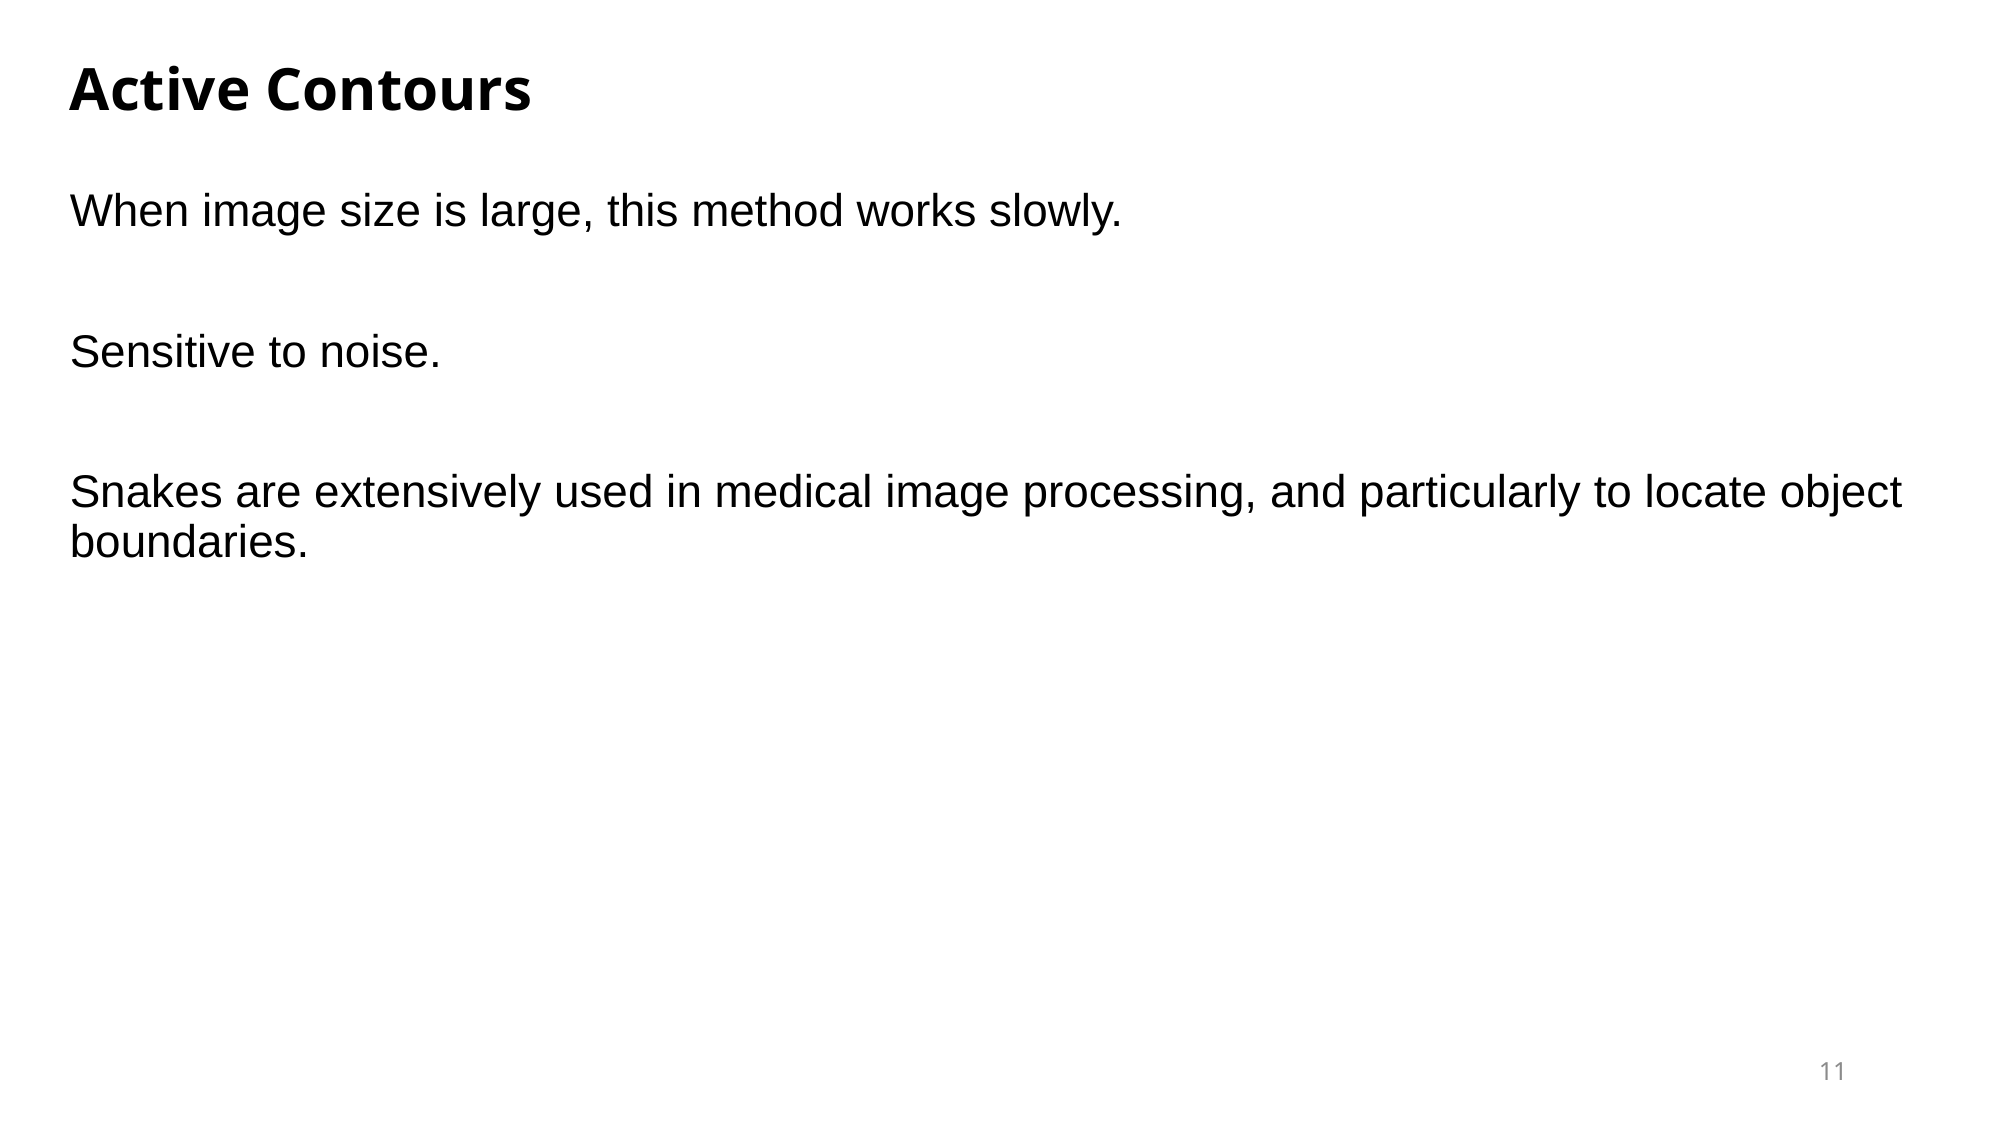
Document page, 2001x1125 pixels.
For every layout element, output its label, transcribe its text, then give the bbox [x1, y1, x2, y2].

slide_number 11 [1412, 1042, 1863, 1103]
list Active Contours [54, 52, 1803, 141]
text_box When image size is large, this method works slowly. Sensitive to noise. Snakes are extensively used in medical image processing, and particularly to locate object boundaries. [54, 179, 1984, 1086]
